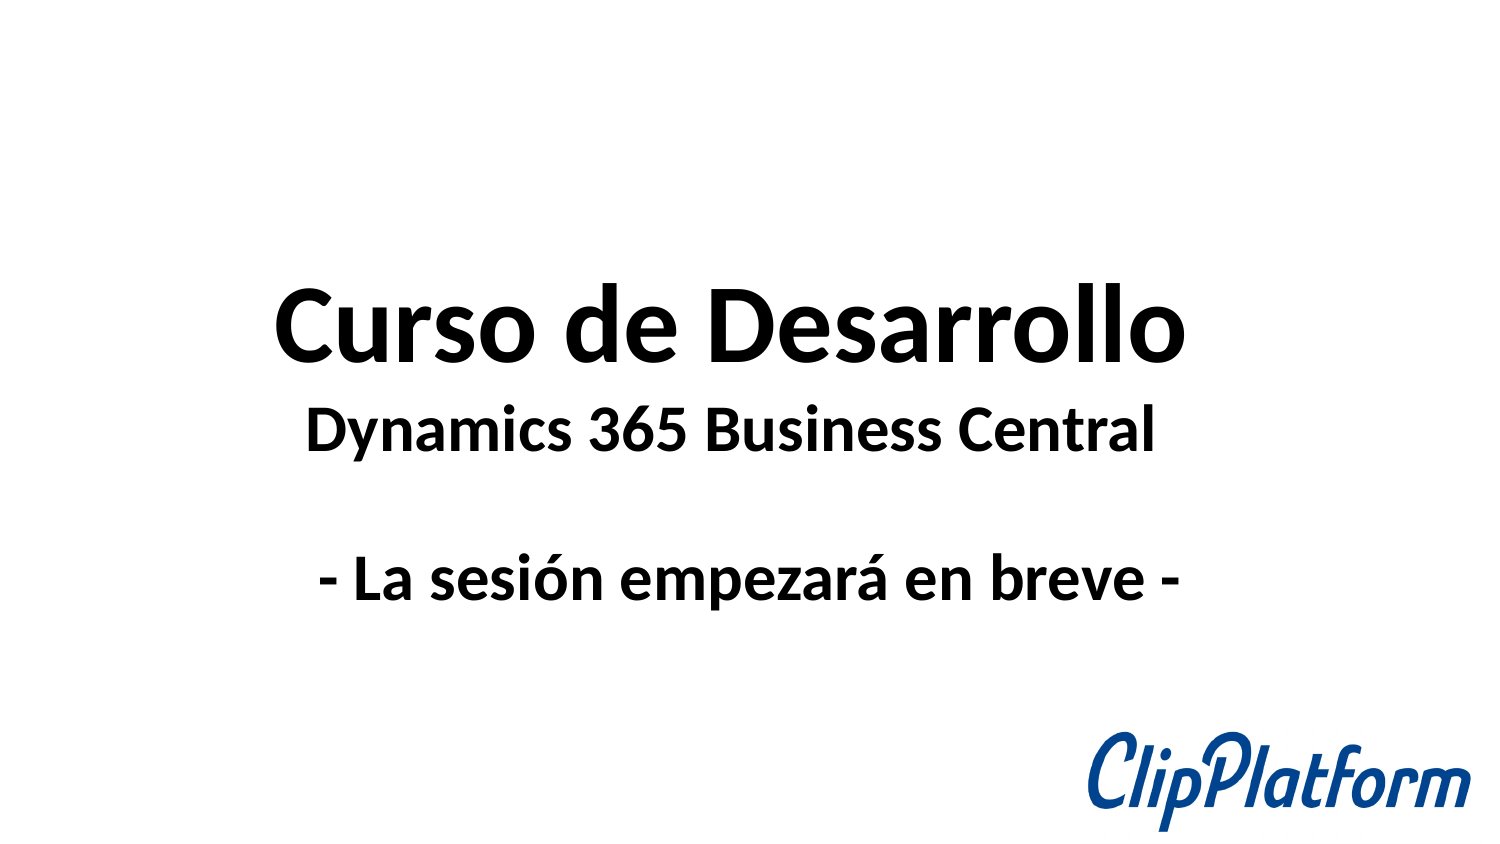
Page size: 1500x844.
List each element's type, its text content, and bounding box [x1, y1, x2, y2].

text_box - La sesión empezará en breve - [0, 432, 1500, 716]
picture [1080, 715, 1483, 844]
title Curso de Desarrollo Dynamics 365 Business Central [0, 215, 1500, 432]
